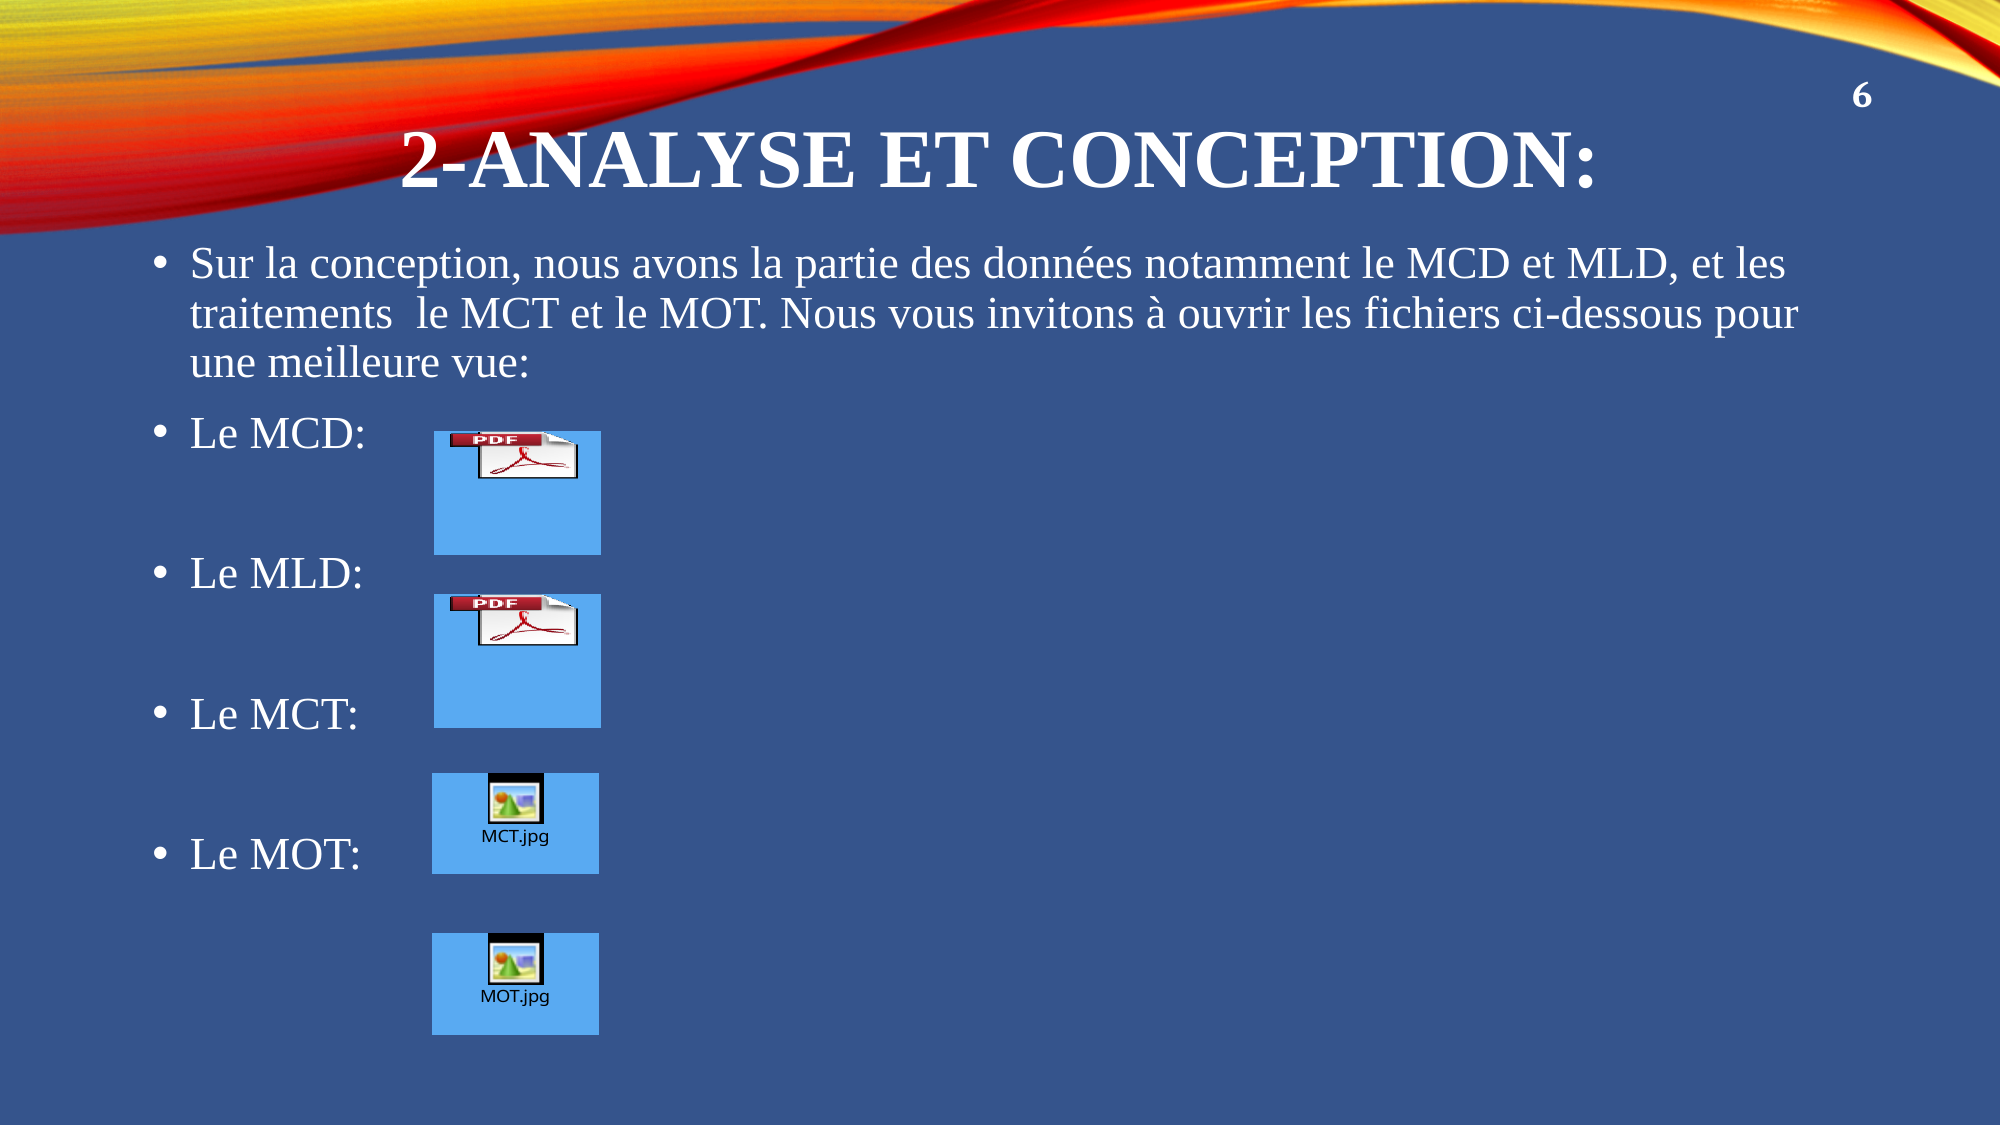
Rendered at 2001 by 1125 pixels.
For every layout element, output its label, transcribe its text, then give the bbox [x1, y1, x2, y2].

list Sur la conception, nous avons la partie des données notamment le MCD et MLD, et les traitements le MCT et le MOT. Nous vous invitons à ouvrir les fichiers ci-dessous pour une meilleure vue: Le MCD: Le MLD: Le MCT: Le MOT: [137, 232, 1863, 1094]
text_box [433, 430, 602, 556]
picture [0, 1, 2000, 237]
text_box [433, 593, 602, 729]
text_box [431, 932, 600, 1036]
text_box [431, 772, 600, 875]
slide_number 6 [1437, 62, 1888, 123]
title 2-ANALYSE ET CONCEPTION: [137, 59, 1863, 232]
